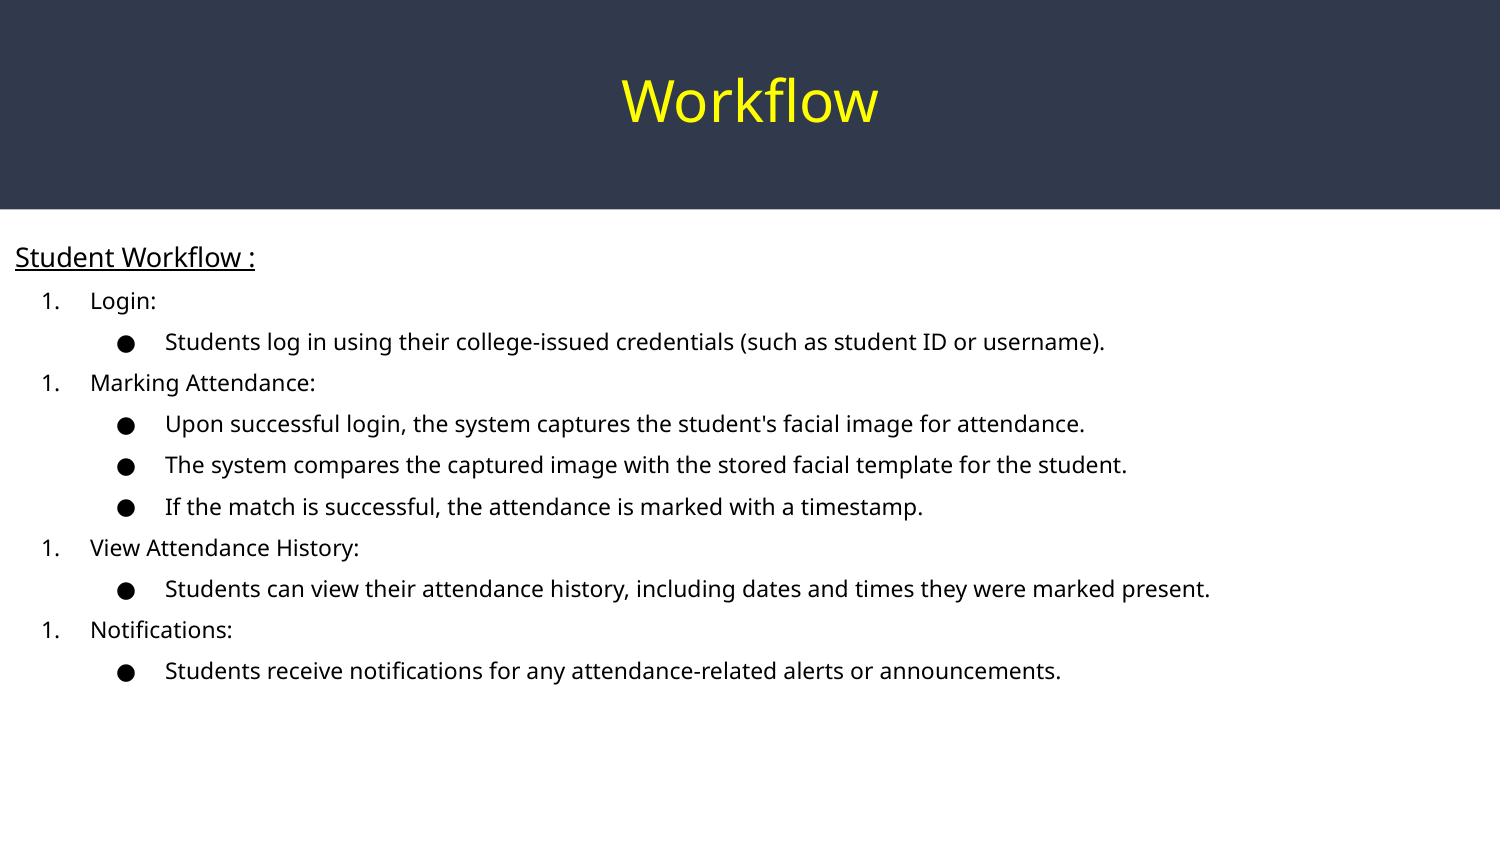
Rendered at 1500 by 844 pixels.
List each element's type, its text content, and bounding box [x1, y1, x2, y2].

title Workflow [51, 49, 1449, 152]
text_box [224, 612, 1390, 681]
list Student Workflow : Login: Students log in using their college-issued credentials (such as student ID or username). Marking Attendance: Upon successful login, the system captures the student's facial image for attendance. The system compares the captured image with the stored facial template for the student. If the match is successful, the attendance is marked with a timestamp. View Attendance History: Students can view their attendance history, including dates and times they were marked present. Notifications: Students receive notifications for any attendance-related alerts or announcements. [0, 208, 1500, 844]
